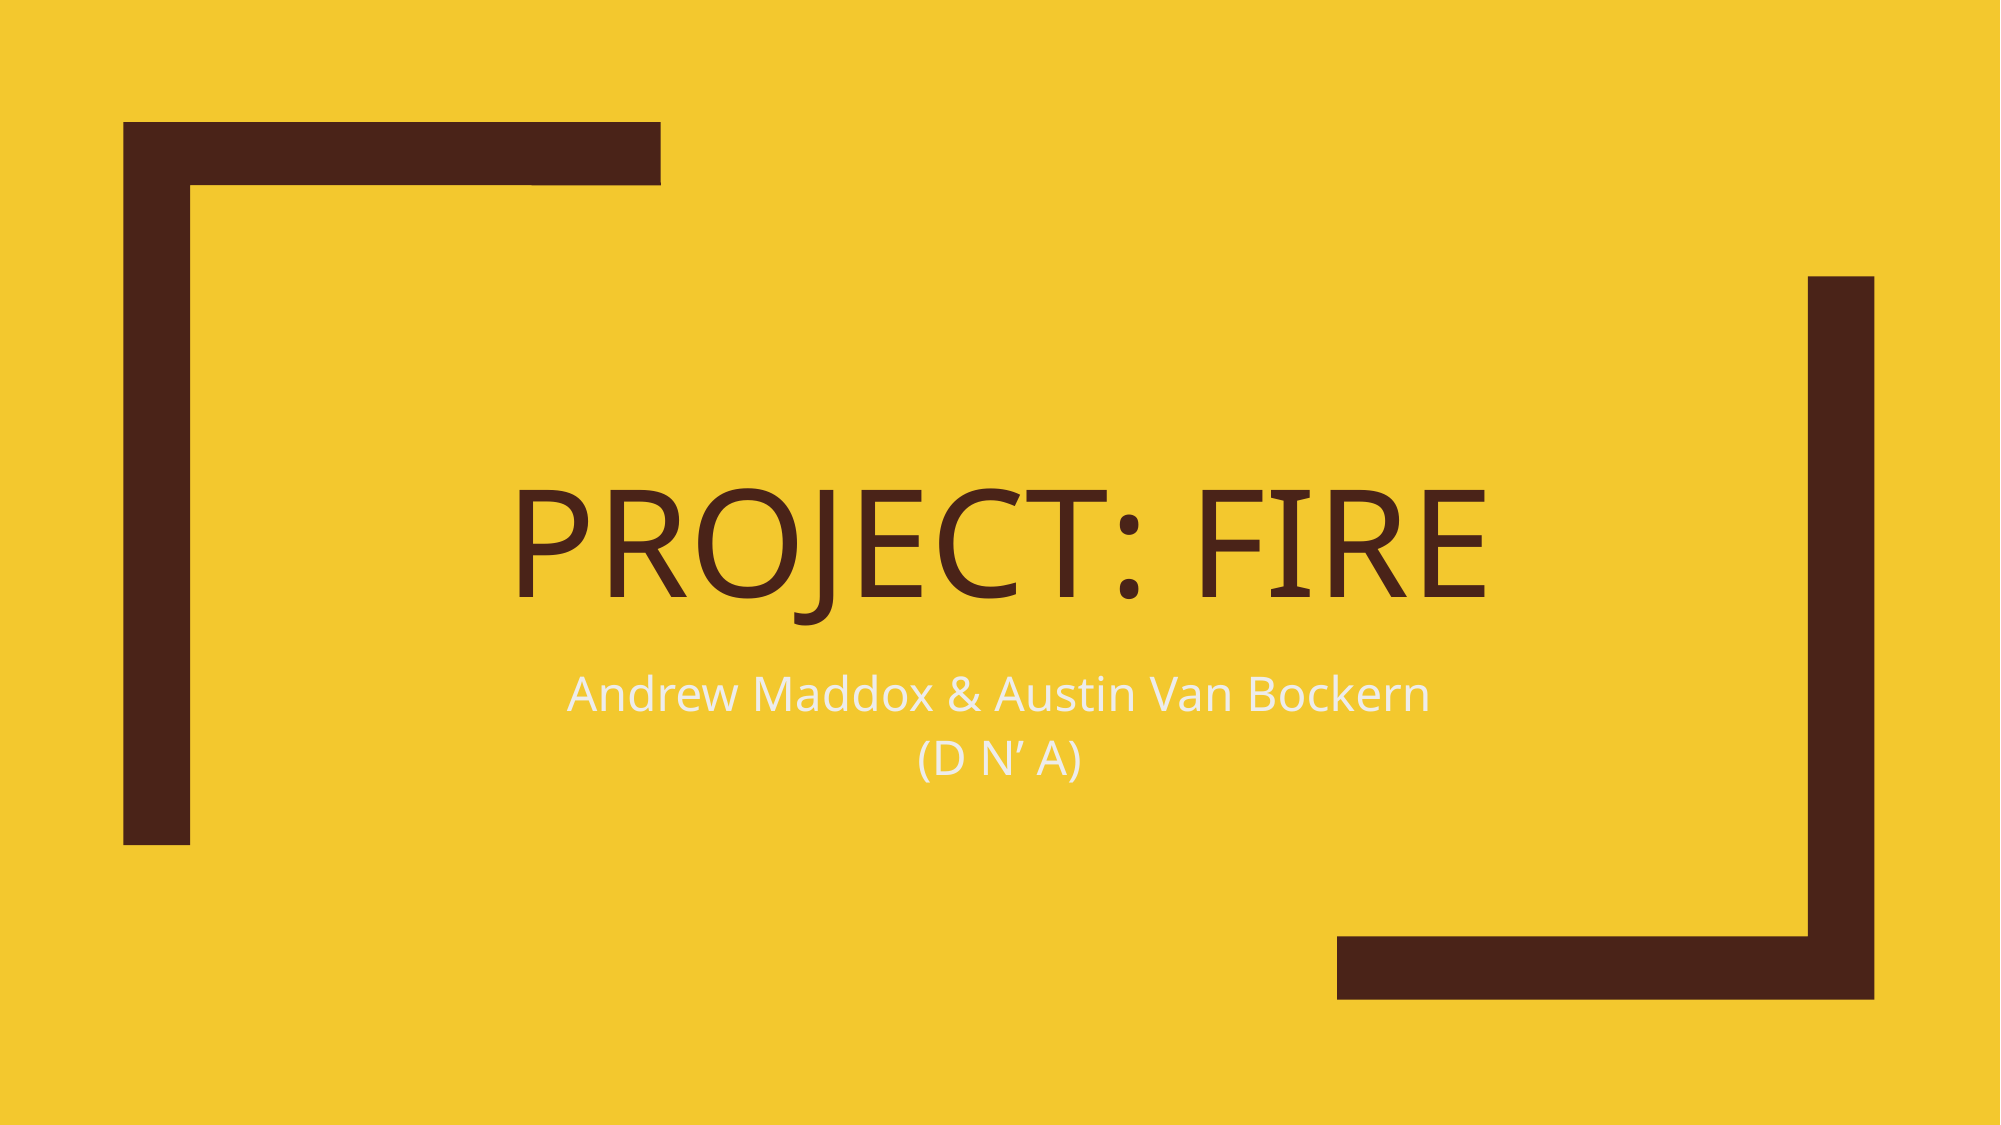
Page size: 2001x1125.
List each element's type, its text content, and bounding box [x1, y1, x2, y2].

subtitle Andrew Maddox & Austin Van Bockern (D N’ A) [439, 649, 1561, 828]
title Project: Fire [314, 293, 1686, 638]
